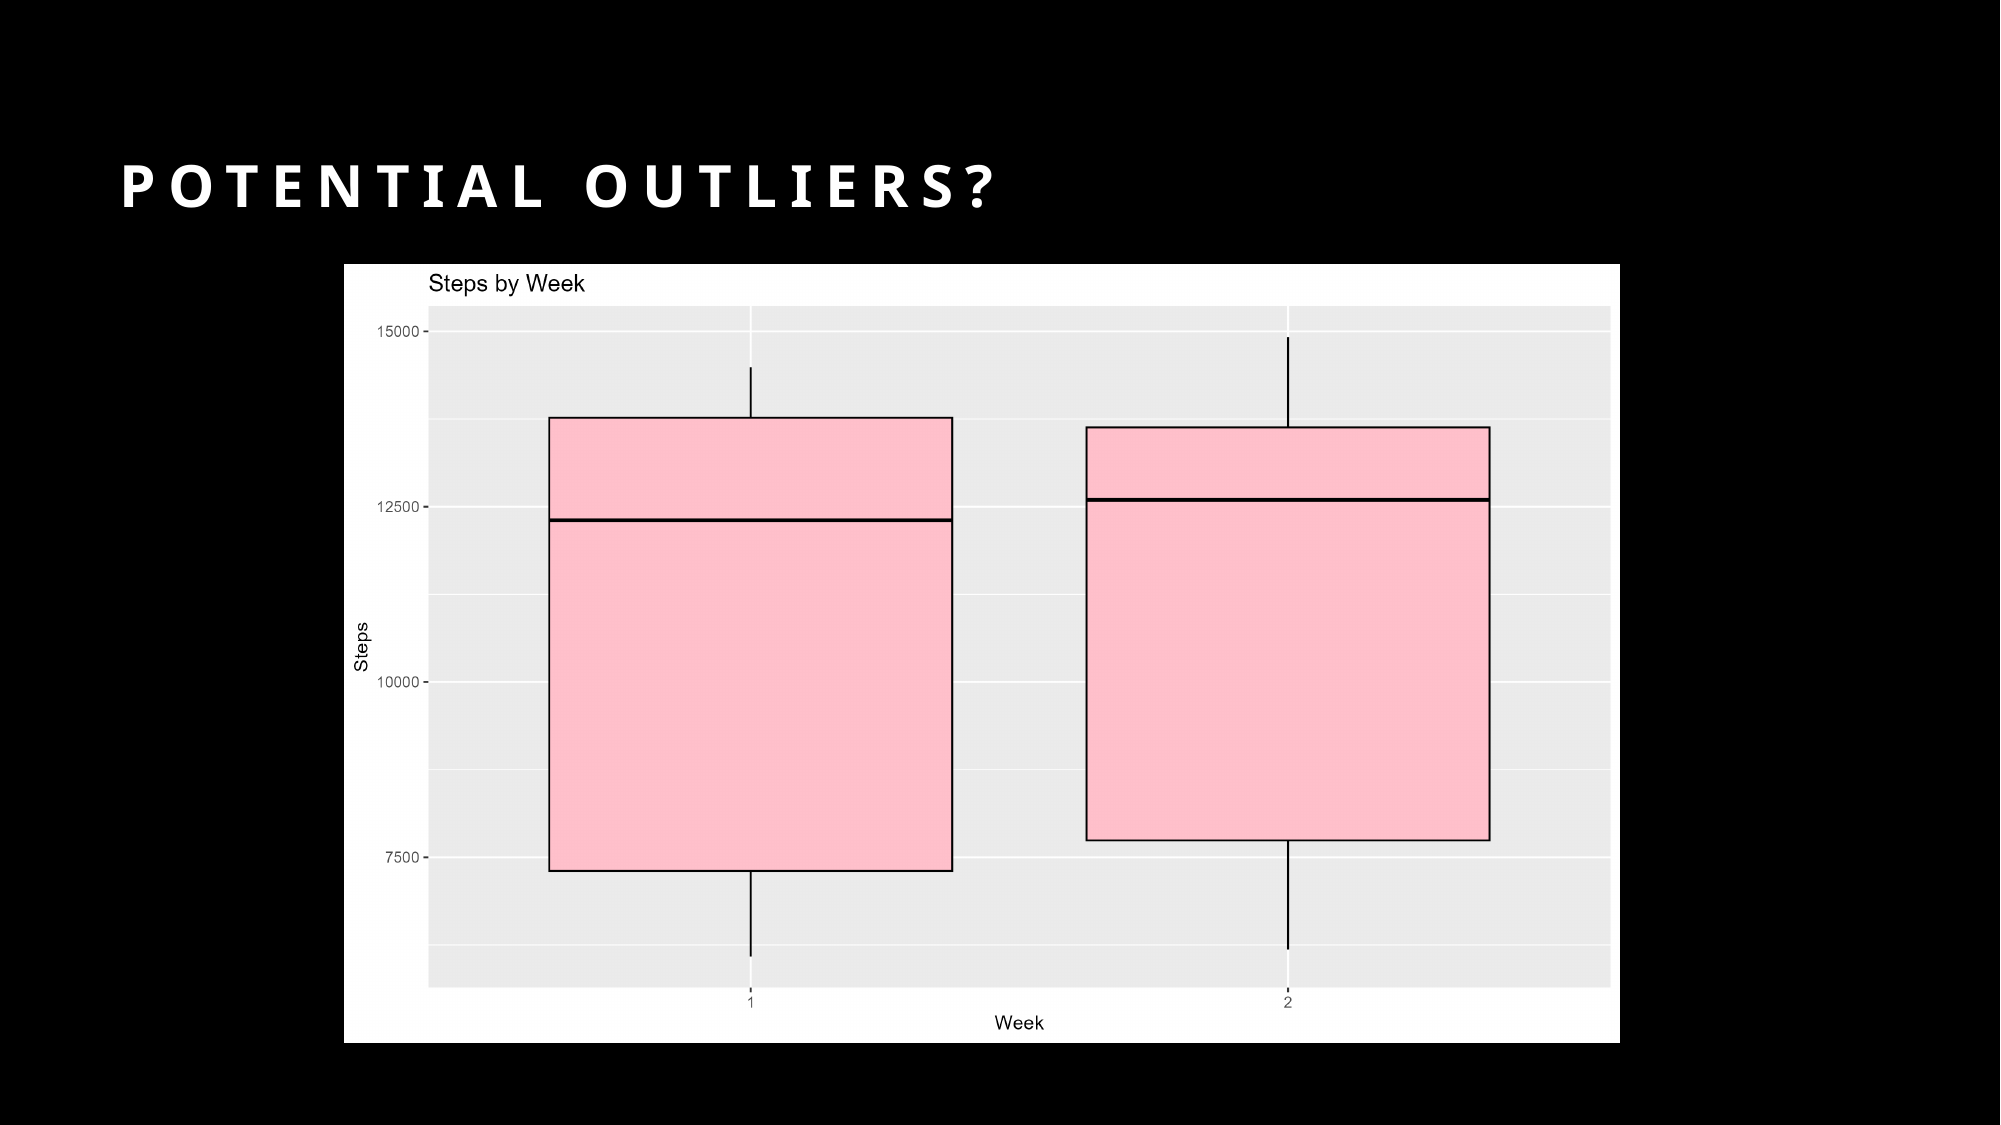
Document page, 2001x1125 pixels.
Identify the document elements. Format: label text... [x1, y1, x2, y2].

title Potential Outliers? [104, 80, 1620, 227]
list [344, 264, 1620, 1043]
